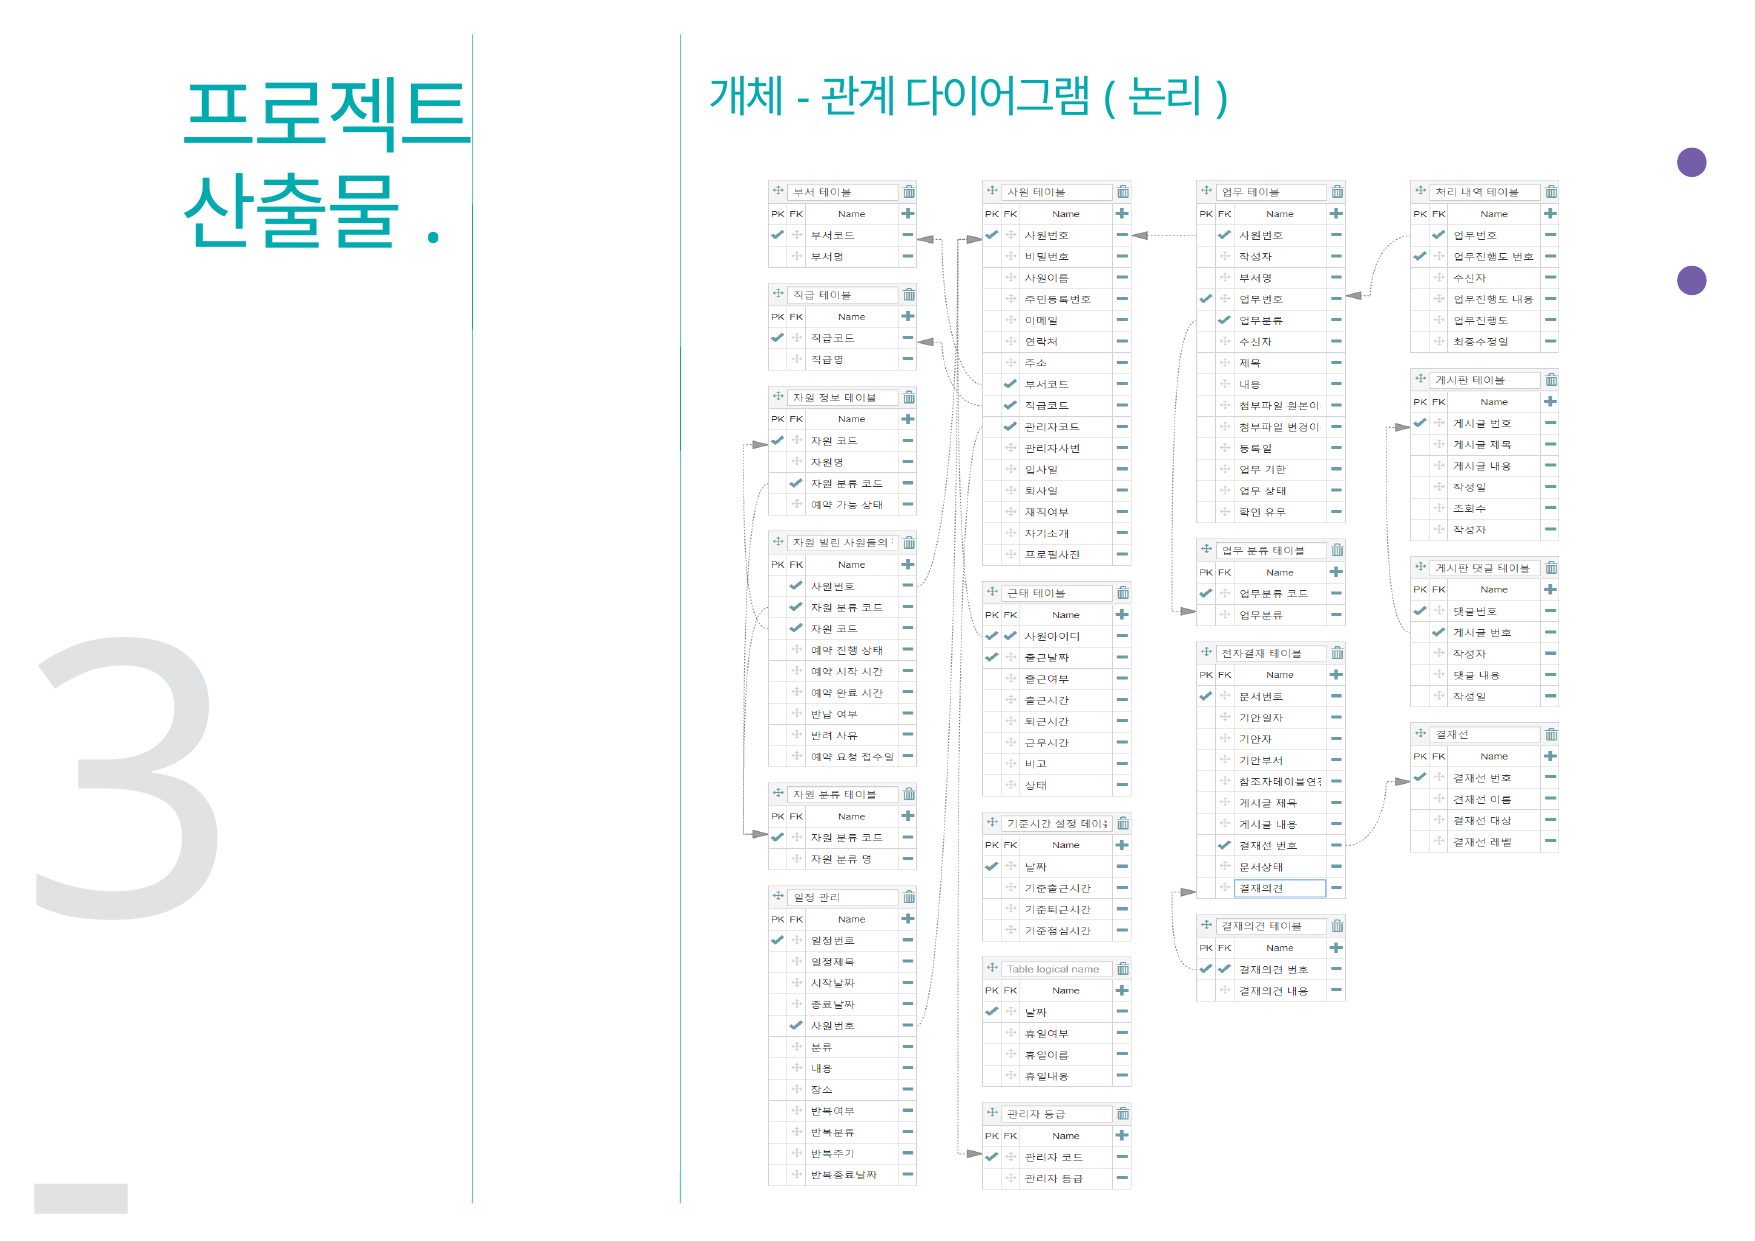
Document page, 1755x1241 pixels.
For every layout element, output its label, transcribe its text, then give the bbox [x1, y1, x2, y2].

picture [735, 167, 1579, 1211]
list 3-5 [19, 608, 286, 1005]
list 프로젝트 산출물. [180, 67, 653, 481]
list 개체-관계 다이어그램(논리) [708, 70, 1654, 148]
